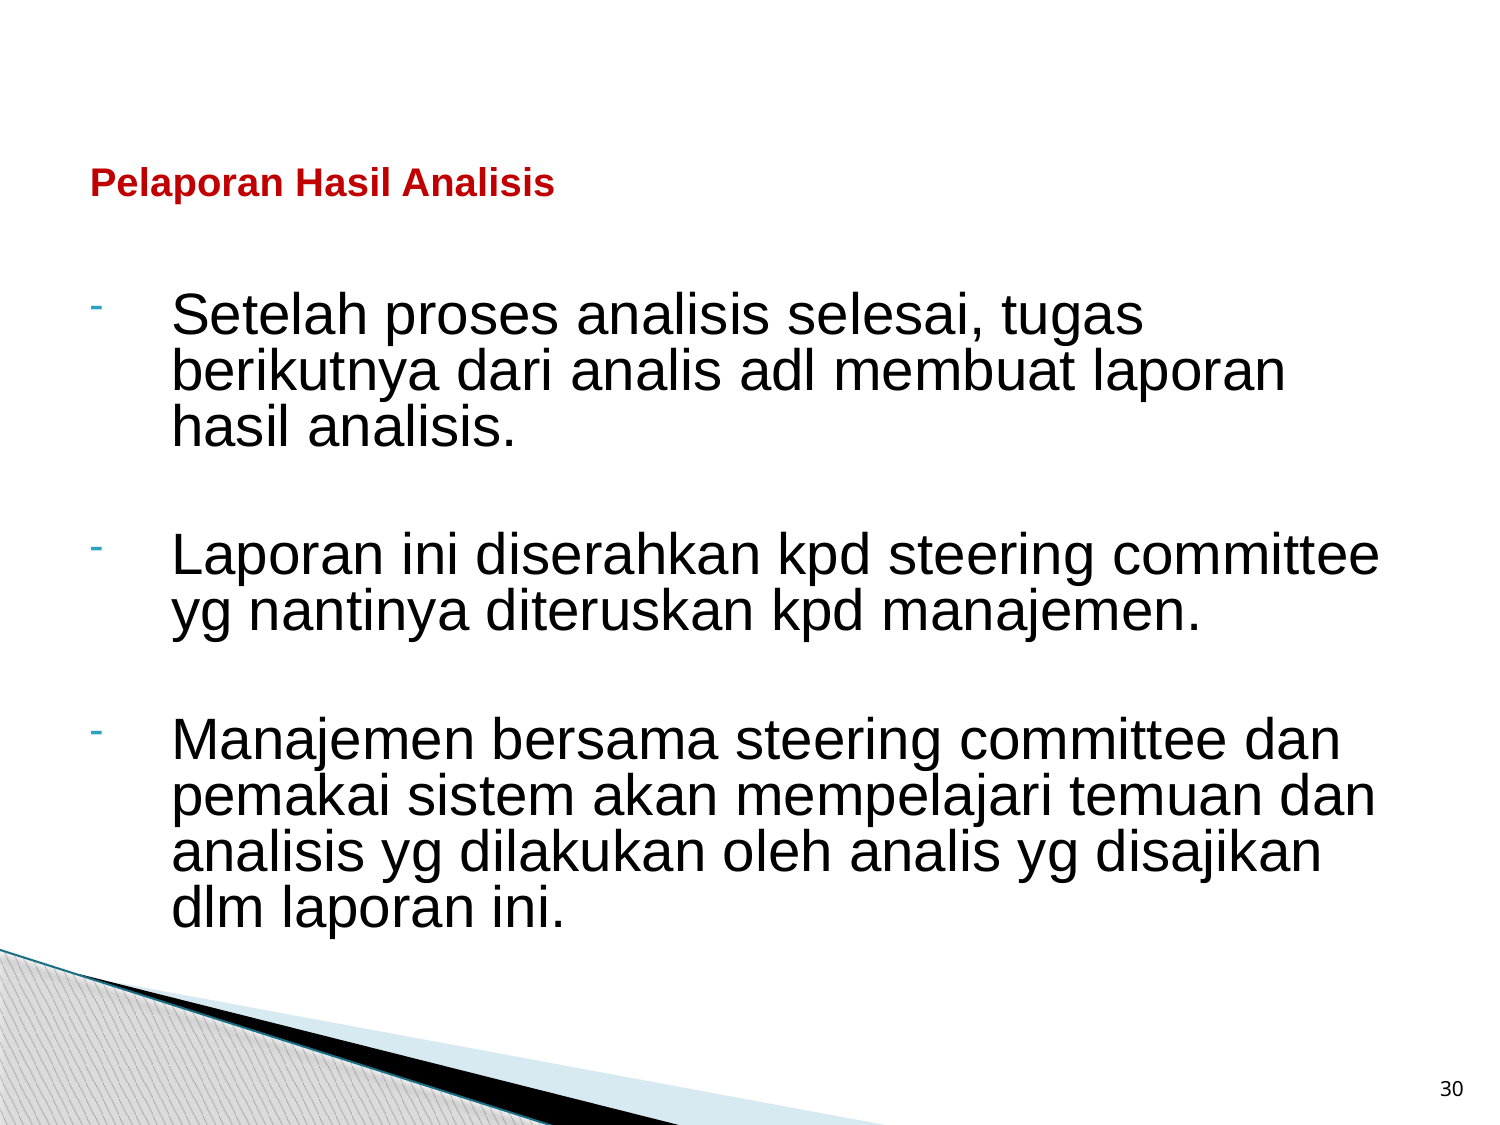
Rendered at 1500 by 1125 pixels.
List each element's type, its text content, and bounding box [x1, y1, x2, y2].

title Pelaporan Hasil Analisis [75, 99, 1313, 213]
list Setelah proses analisis selesai, tugas berikutnya dari analis adl membuat laporan hasil analisis. Laporan ini diserahkan kpd steering committee yg nantinya diteruskan kpd manajemen. Manajemen bersama steering committee dan pemakai sistem akan mempelajari temuan dan analisis yg dilakukan oleh analis yg disajikan dlm laporan ini. [75, 282, 1425, 1000]
slide_number 30 [1418, 1051, 1479, 1112]
